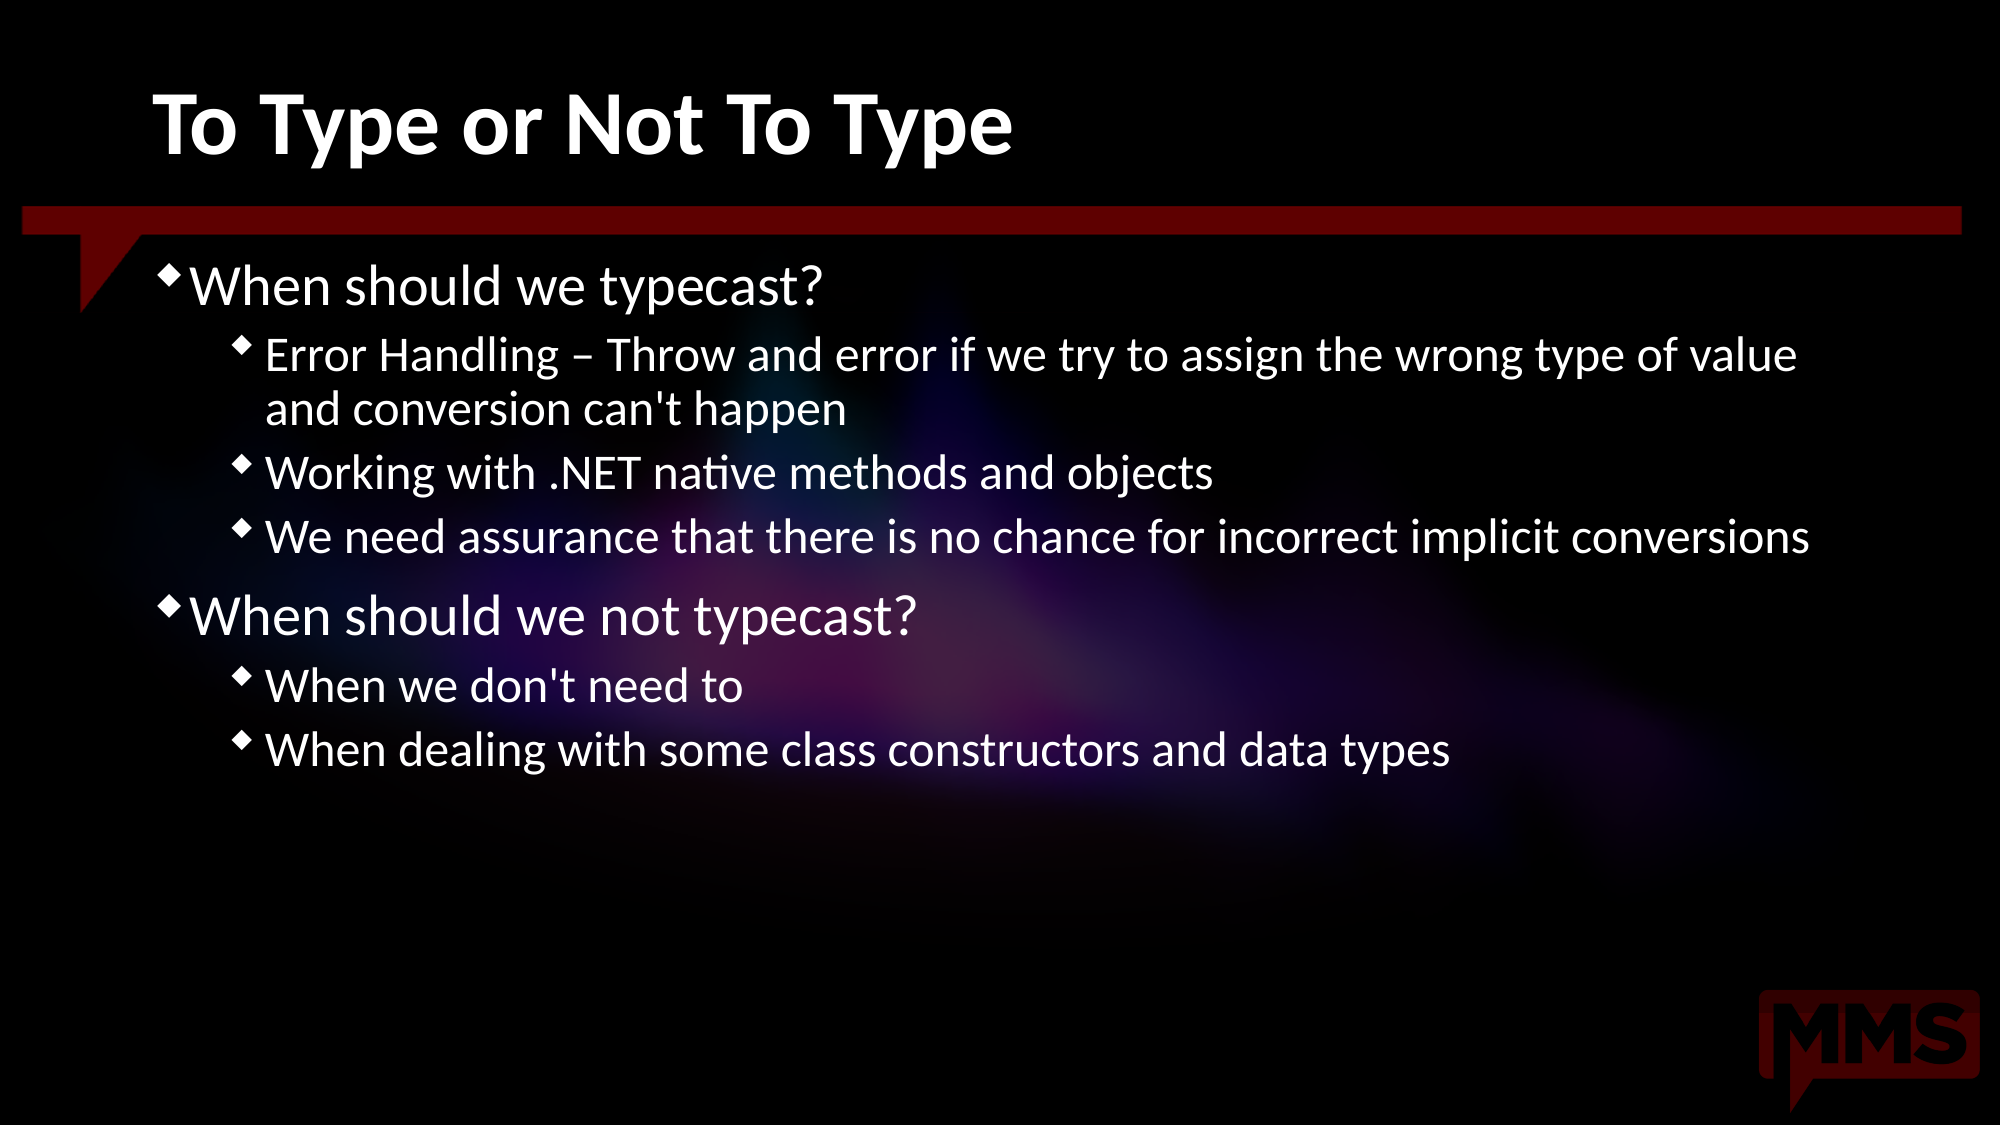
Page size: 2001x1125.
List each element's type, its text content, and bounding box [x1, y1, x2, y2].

title To Type or Not To Type [137, 59, 1863, 190]
list When should we typecast? Error Handling – Throw and error if we try to assign the wrong type of value and conversion can't happen Working with .NET native methods and objects We need assurance that there is no chance for incorrect implicit conversions When should we not typecast? When we don't need to When dealing with some class constructors and data types [137, 247, 1863, 1014]
picture [0, 112, 2000, 1123]
